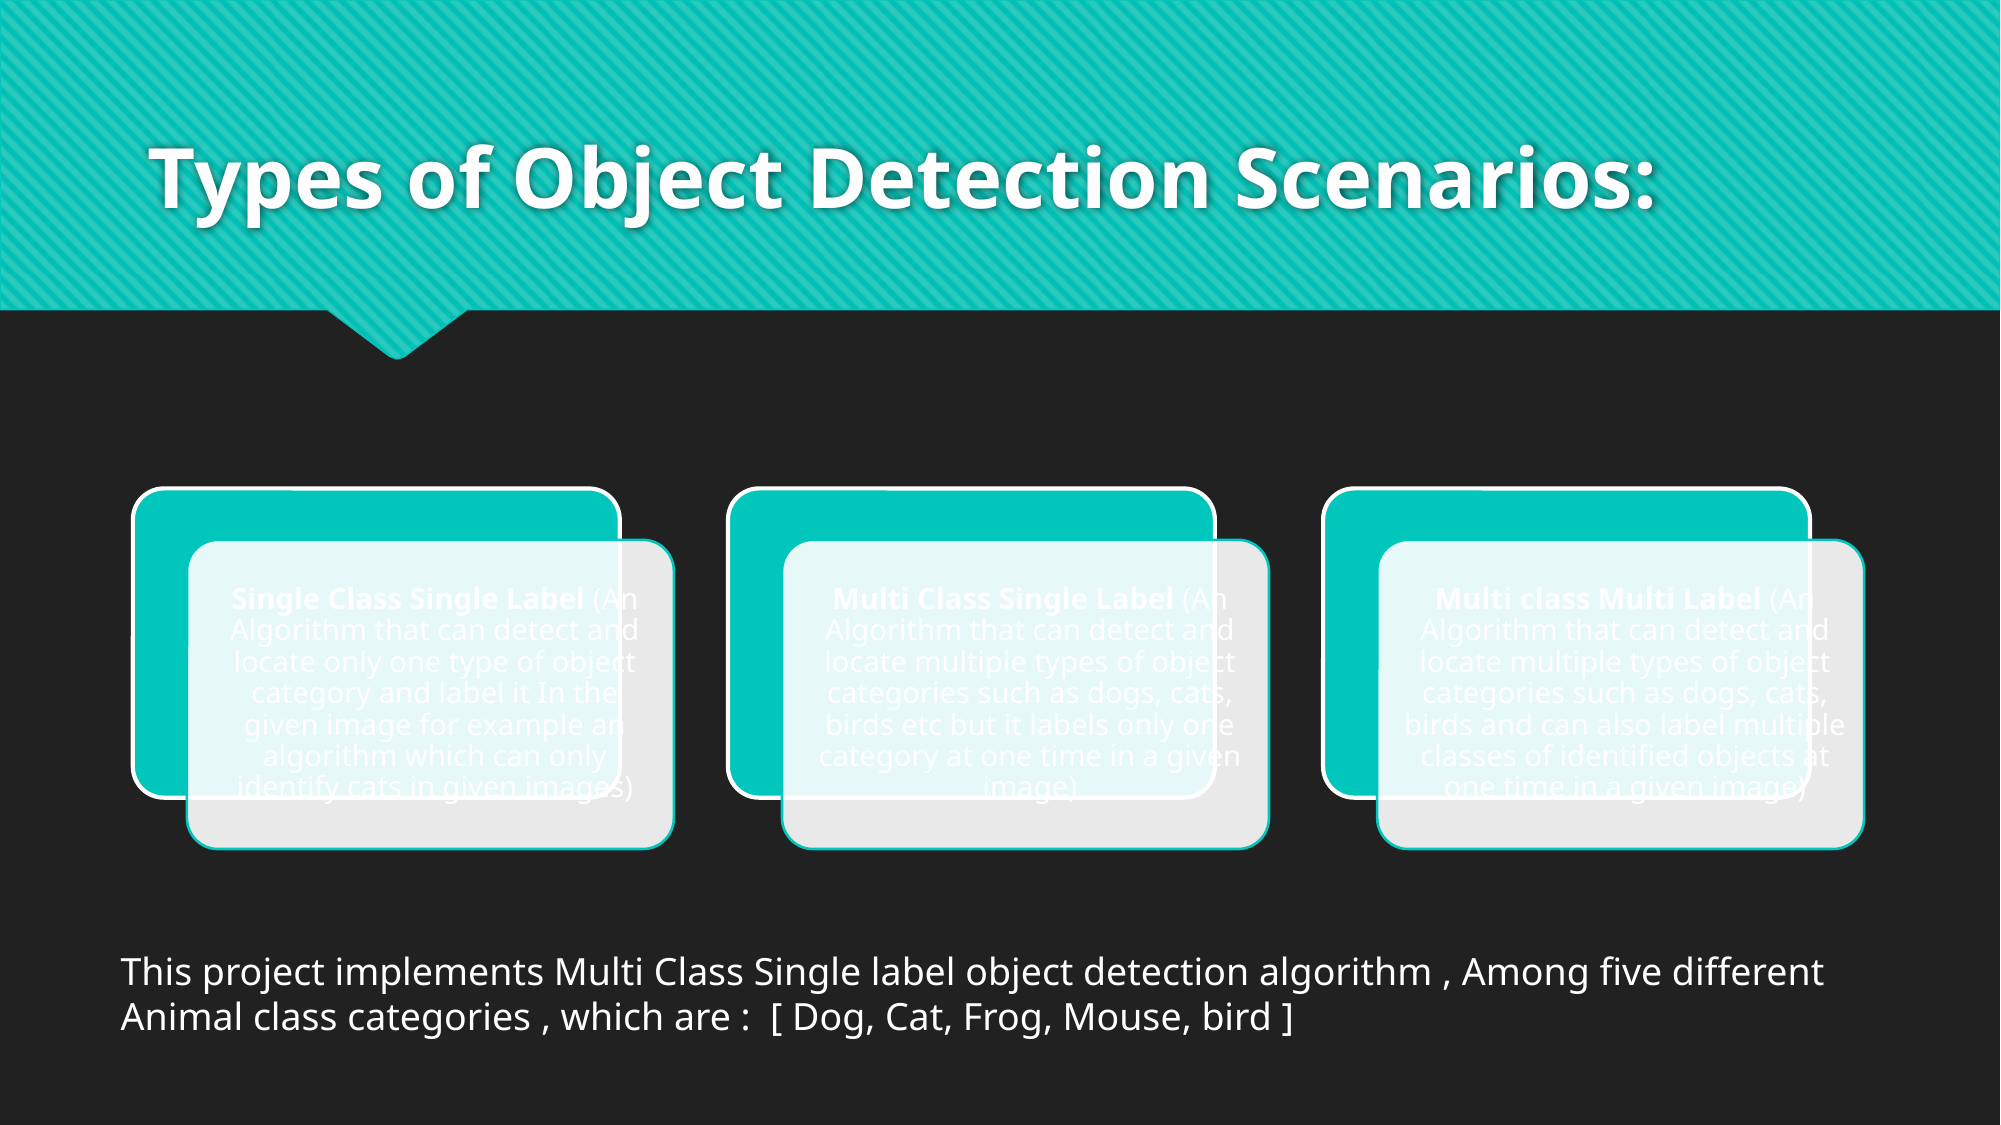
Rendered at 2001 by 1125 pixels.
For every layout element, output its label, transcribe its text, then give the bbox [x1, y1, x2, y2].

title Types of Object Detection Scenarios: [132, 73, 1868, 233]
text_box This project implements Multi Class Single label object detection algorithm , Among five different Animal class categories , which are : [ Dog, Cat, Frog, Mouse, bird ] [105, 940, 1895, 1045]
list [132, 396, 1865, 941]
